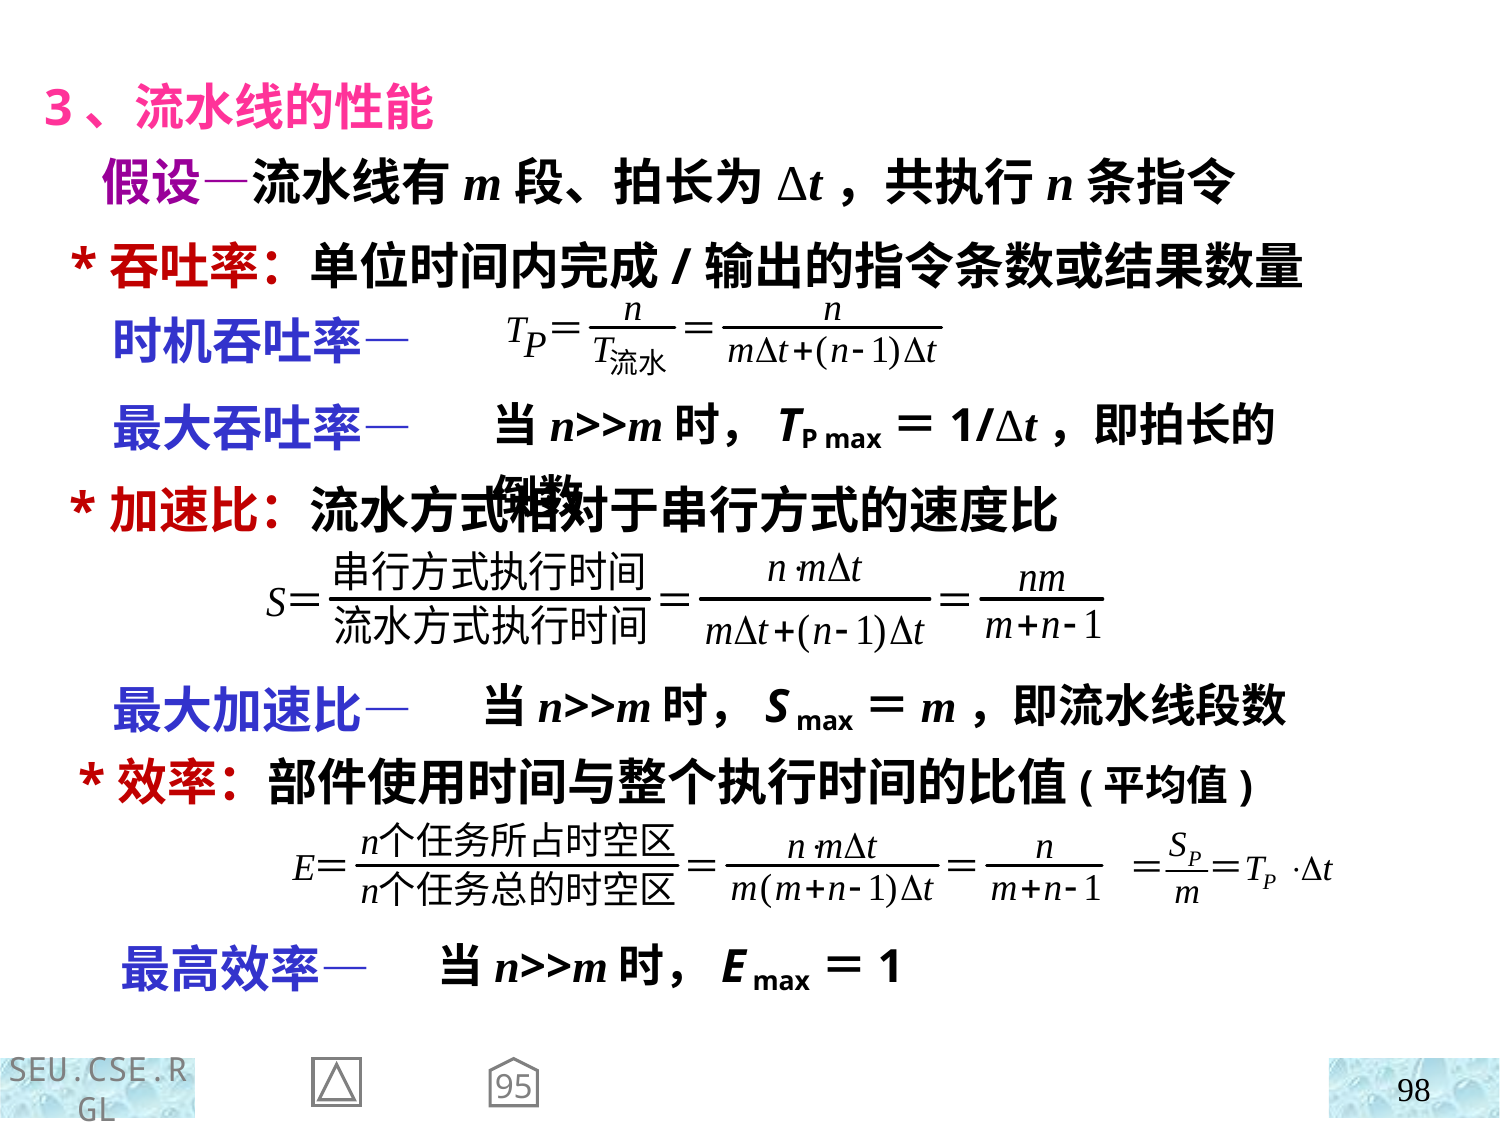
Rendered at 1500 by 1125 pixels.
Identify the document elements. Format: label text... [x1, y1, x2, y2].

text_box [253, 530, 1120, 670]
text_box 当n>>m时，TP max＝1/Δt，即拍长的倒数 [478, 373, 1315, 530]
text_box 当n>>m时，S max＝m，即流水线段数 [466, 655, 1432, 743]
text_box 9 [0, 1058, 195, 1118]
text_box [280, 810, 1118, 922]
text_box 3、流水线的性能 假设—流水线有m段、拍长为Δt，共执行n条指令 [29, 53, 1471, 211]
text_box 95 [490, 1058, 538, 1106]
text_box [496, 278, 958, 389]
text_box *加速比：流水方式相对于串行方式的速度比 最大加速比— [1121, 456, 1457, 727]
text_box 当n>>m时，E max＝1 [422, 914, 1388, 1003]
text_box *效率：部件使用时间与整个执行时间的比值(平均值) 最高效率— [37, 727, 1465, 1006]
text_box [1127, 822, 1341, 915]
text_box [313, 1058, 361, 1106]
slide_number 98 [1328, 1058, 1500, 1118]
text_box *加速比：流水方式相对于串行方式的速度比 最大加速比— [29, 456, 478, 746]
text_box *吞吐率：单位时间内完成/输出的指令条数或结果数量 时机吞吐率— 最大吞吐率— [29, 211, 1471, 464]
